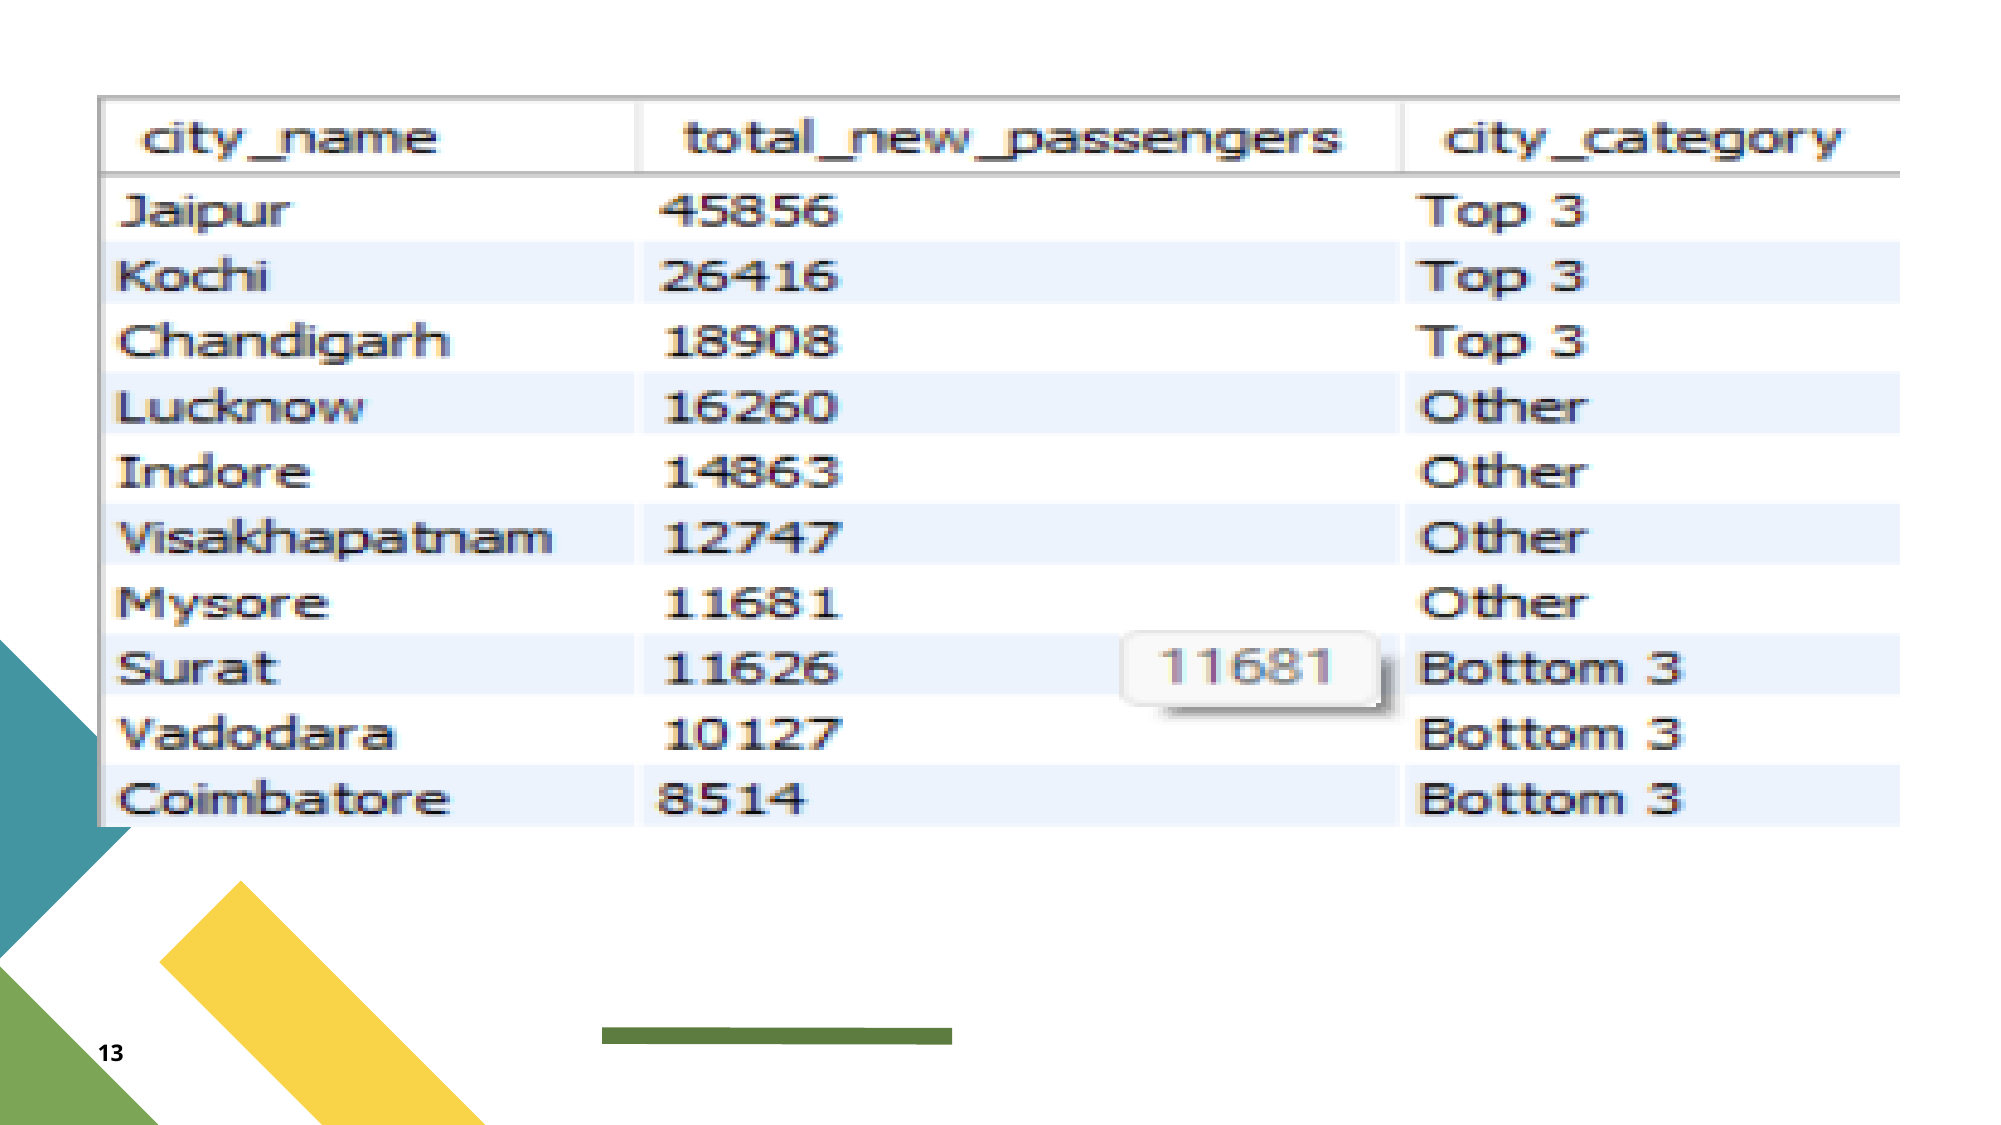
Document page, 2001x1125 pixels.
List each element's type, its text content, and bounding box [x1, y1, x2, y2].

picture [97, 95, 1900, 827]
slide_number 13 [97, 1038, 184, 1080]
